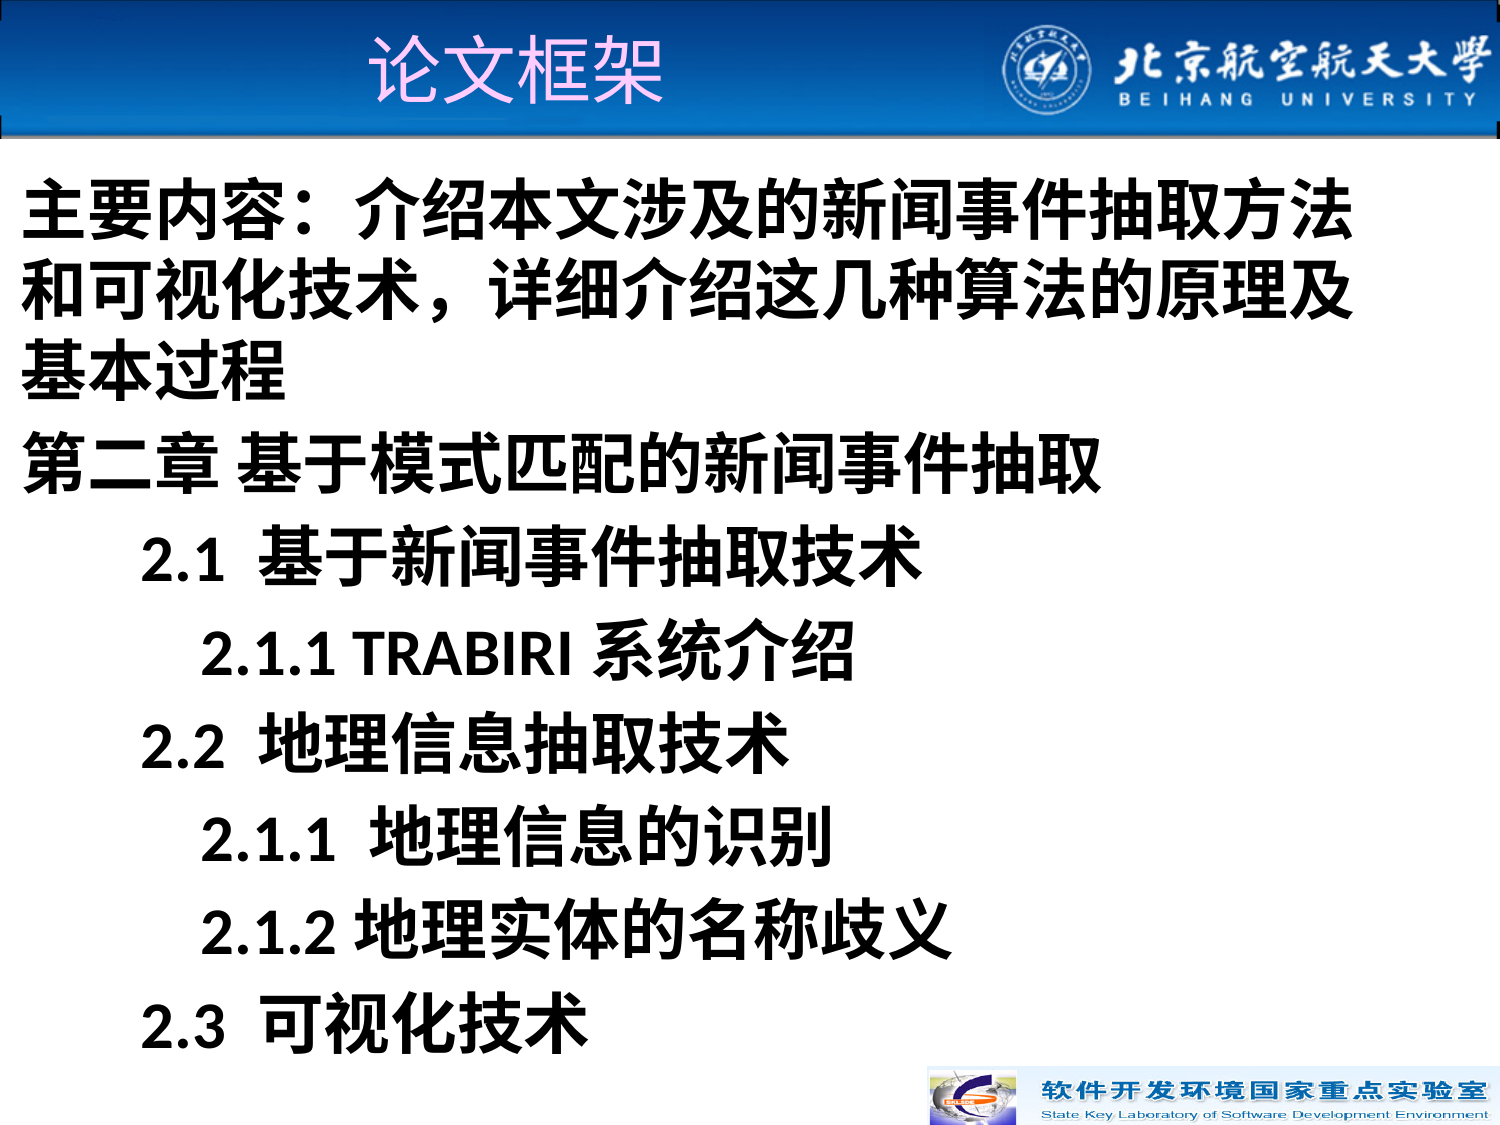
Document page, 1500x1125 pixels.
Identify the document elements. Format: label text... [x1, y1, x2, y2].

picture [0, 0, 1500, 139]
title 论文框架 [0, 0, 1034, 138]
picture [1412, 1066, 1500, 1125]
list 主要内容：介绍本文涉及的新闻事件抽取方法和可视化技术，详细介绍这几种算法的原理及基本过程 第二章 基于模式匹配的新闻事件抽取 2.1 基于新闻事件抽取技术 2.1.1 TRABIRI系统介绍 2.2 地理信息抽取技术 2.1.1 地理信息的识别 2.1.2地理实体的名称歧义 2.3 可视化技术 [5, 160, 1412, 1125]
